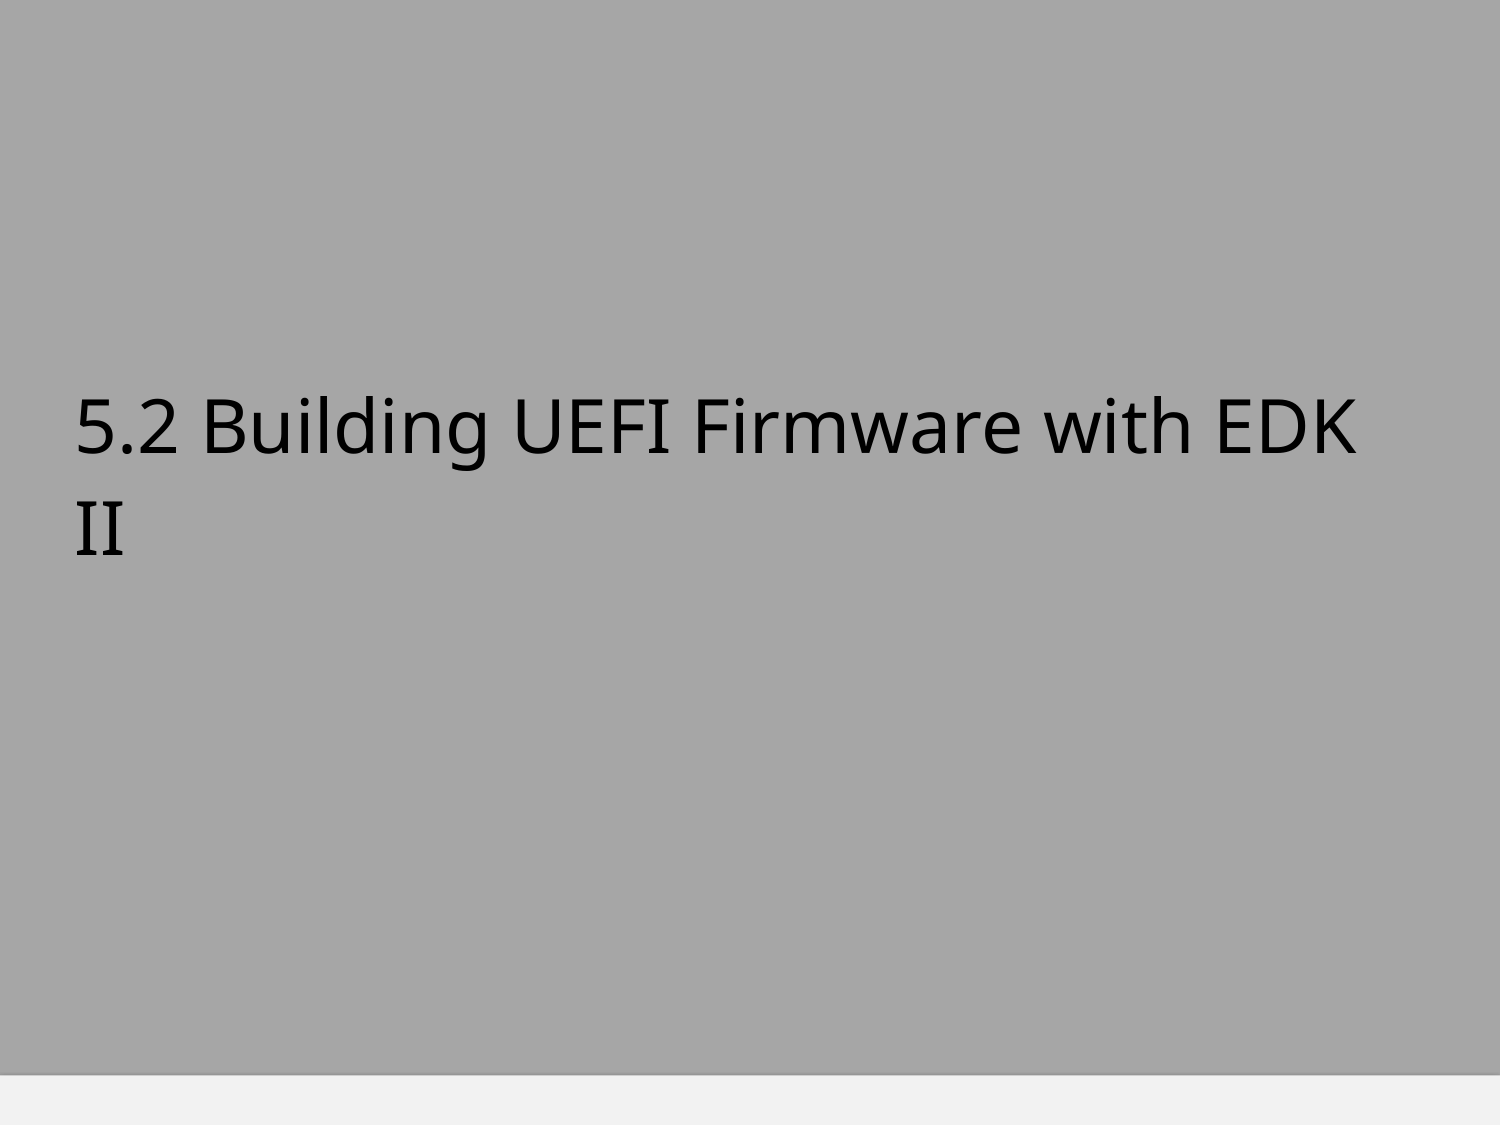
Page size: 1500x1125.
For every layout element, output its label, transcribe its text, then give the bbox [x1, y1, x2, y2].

title 5.2 Building UEFI Firmware with EDK II [74, 354, 1400, 578]
